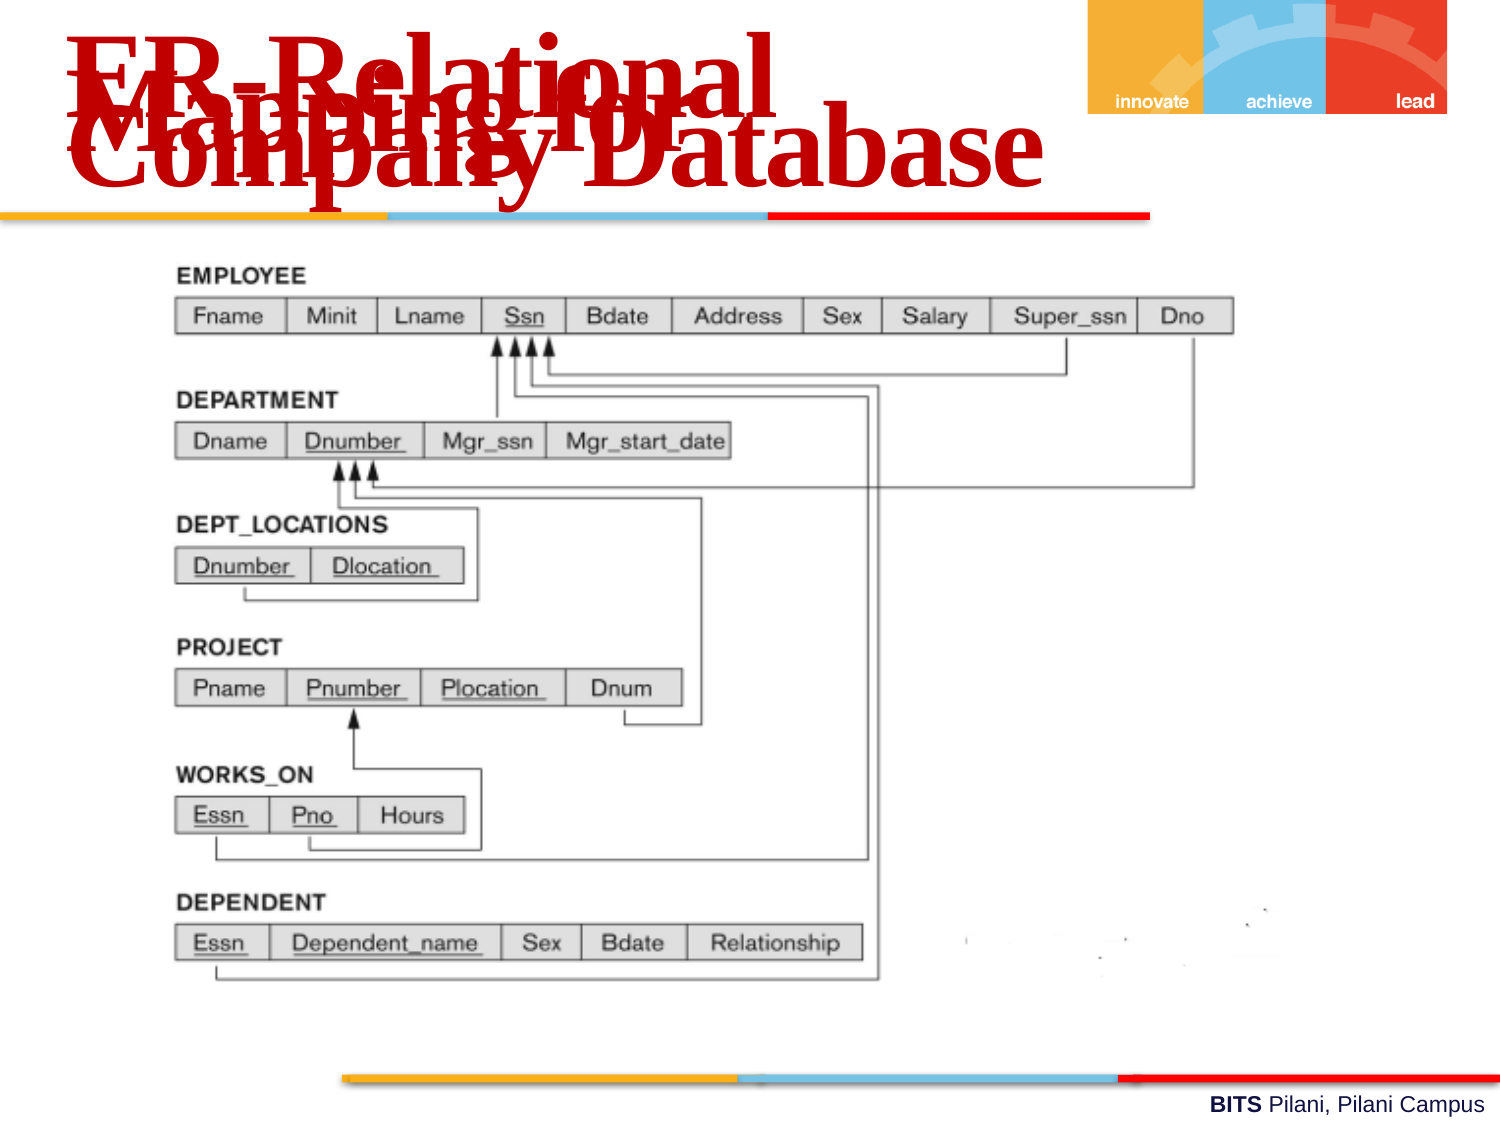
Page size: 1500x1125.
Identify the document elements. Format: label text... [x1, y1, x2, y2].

picture [100, 242, 1282, 1000]
picture [1087, 0, 1448, 114]
list ER-Relational Mapping for Company Database [50, 24, 1088, 243]
